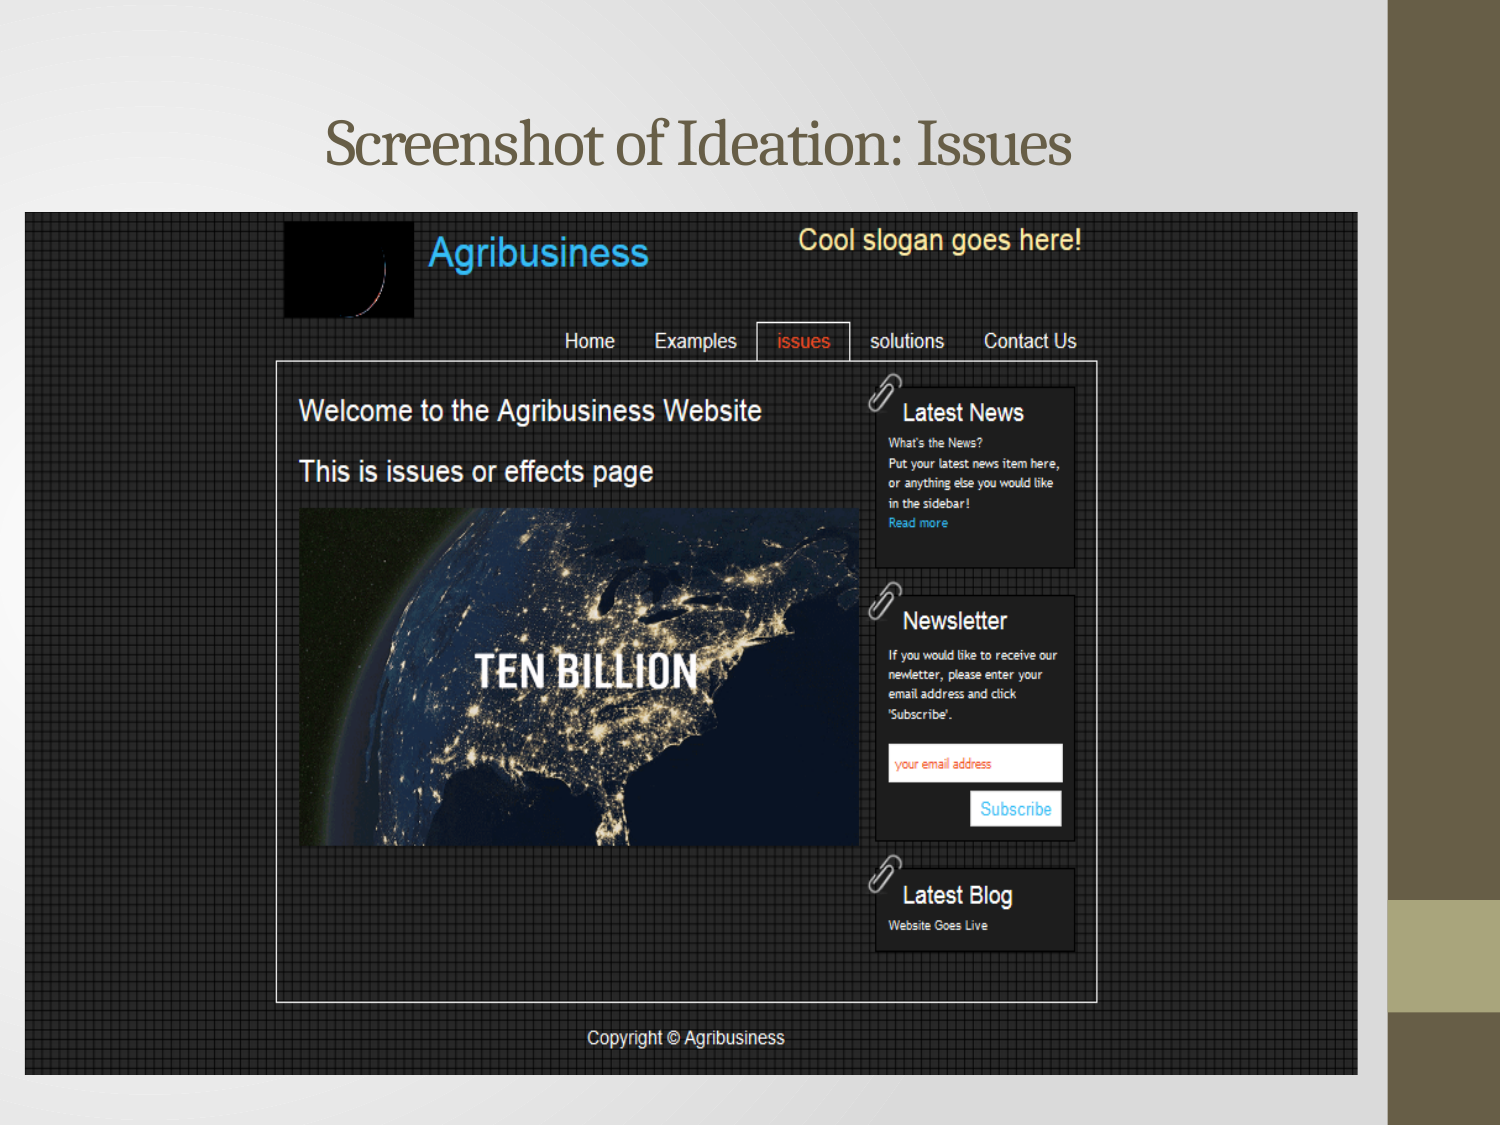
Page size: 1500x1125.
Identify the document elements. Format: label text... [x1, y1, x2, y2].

title Screenshot of Ideation: Issues [75, 45, 1325, 205]
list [24, 211, 1359, 1076]
